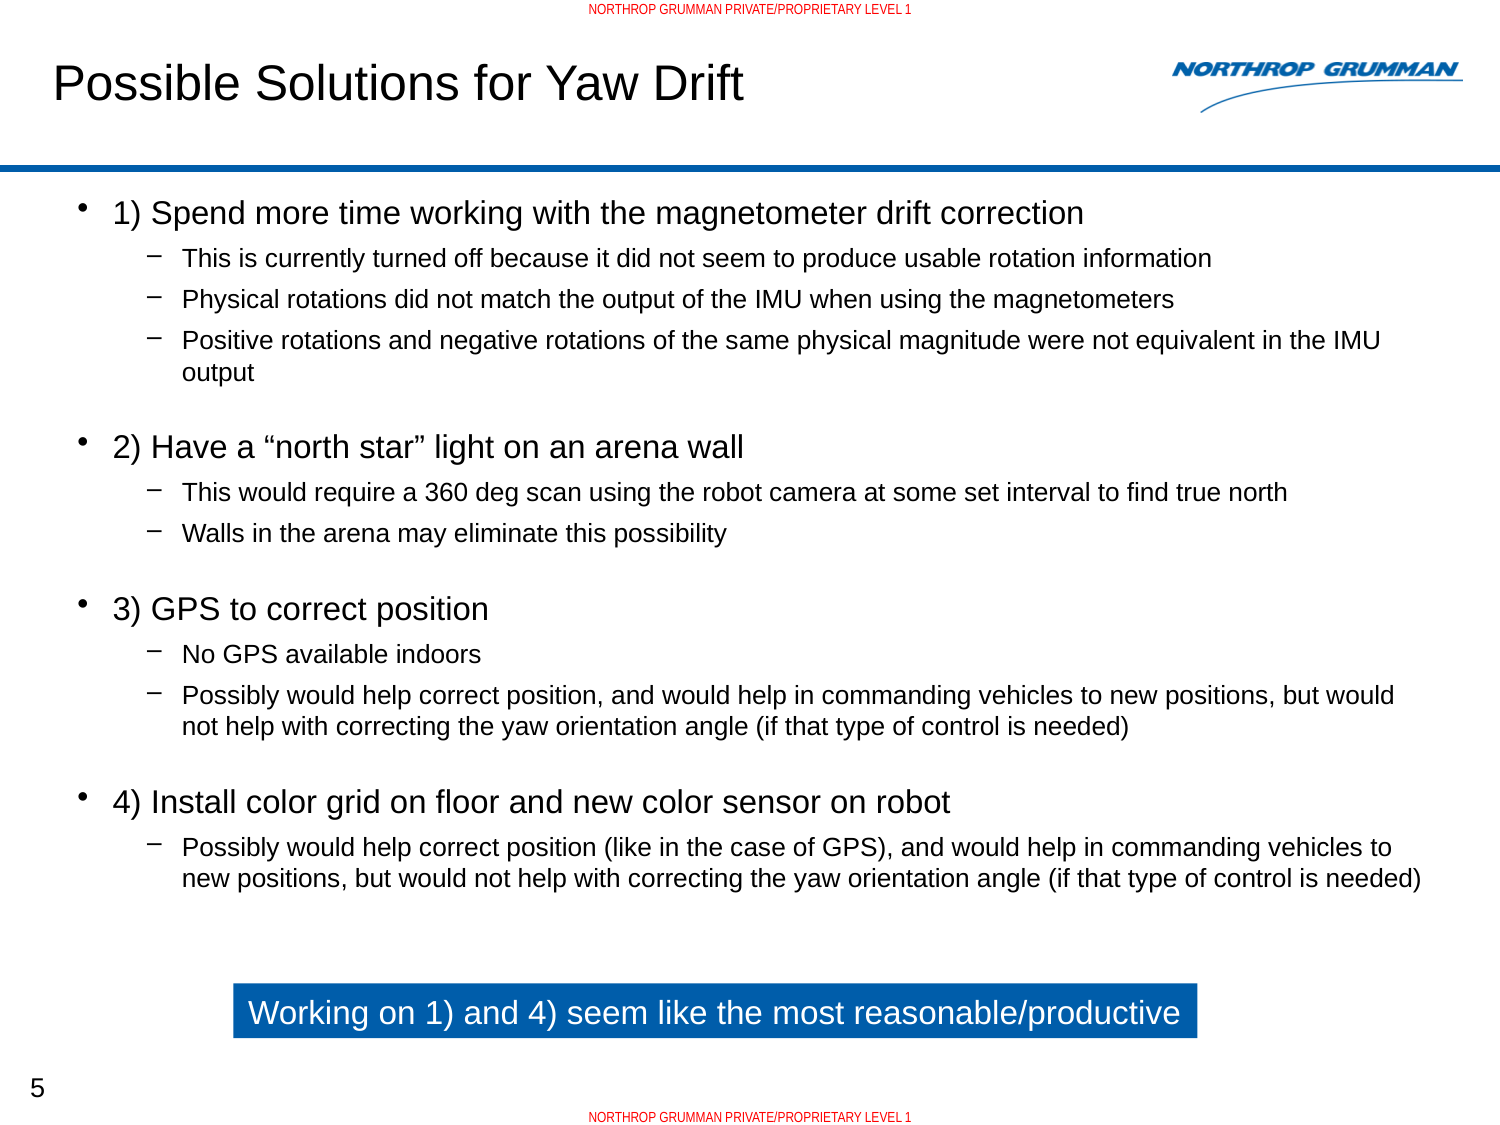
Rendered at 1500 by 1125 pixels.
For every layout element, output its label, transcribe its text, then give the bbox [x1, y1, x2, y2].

text_box NORTHROP GRUMMAN PRIVATE/PROPRIETARY LEVEL 1 [416, 1105, 1083, 1125]
text_box Working on 1) and 4) seem like the most reasonable/productive [233, 983, 1198, 1039]
title Possible Solutions for Yaw Drift [37, 11, 1138, 150]
slide_number 5 [4, 1062, 71, 1112]
list 1) Spend more time working with the magnetometer drift correction This is currently turned off because it did not seem to produce usable rotation information Physical rotations did not match the output of the IMU when using the magnetometers Positive rotations and negative rotations of the same physical magnitude were not equivalent in the IMU output 2) Have a “north star” light on an arena wall This would require a 360 deg scan using the robot camera at some set interval to find true north Walls in the arena may eliminate this possibility 3) GPS to correct position No GPS available indoors Possibly would help correct position, and would help in commanding vehicles to new positions, but would not help with correcting the yaw orientation angle (if that type of control is needed) 4) Install color grid on floor and new color sensor on robot Possibly would help correct position (like in the case of GPS), and would help in commanding vehicles to new positions, but would not help with correcting the yaw orientation angle (if that type of control is needed) [62, 183, 1438, 925]
picture [1172, 62, 1463, 113]
text_box NORTHROP GRUMMAN PRIVATE/PROPRIETARY LEVEL 1 [416, 0, 1083, 20]
